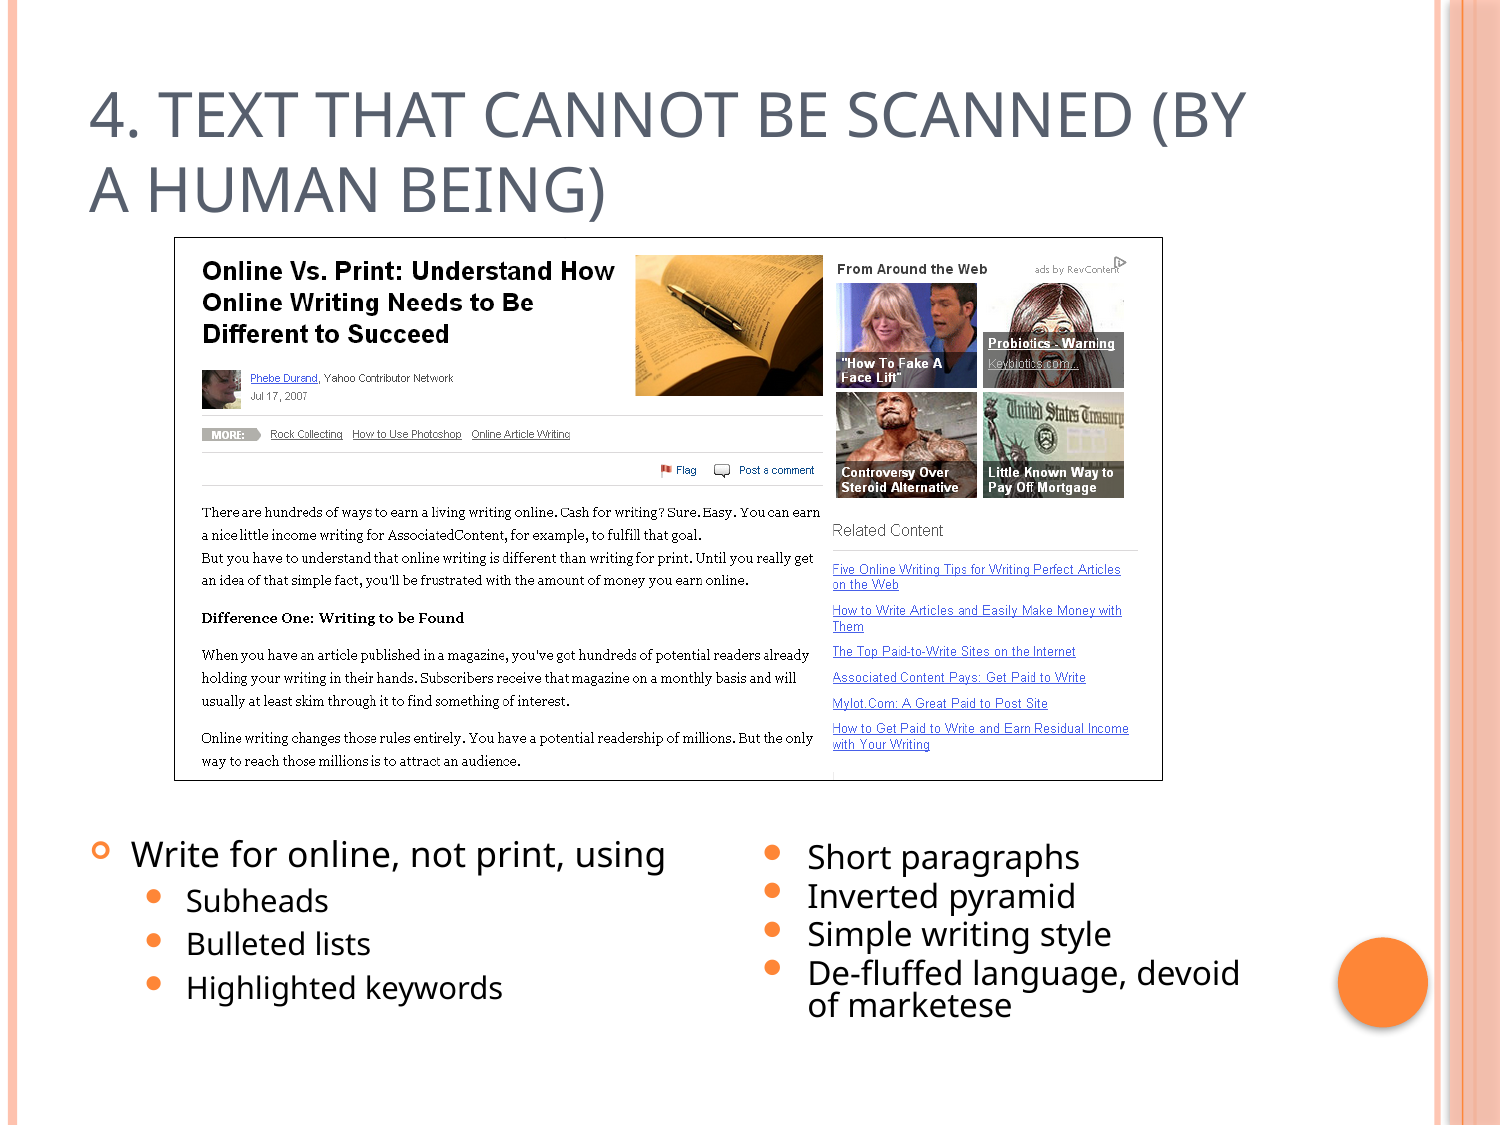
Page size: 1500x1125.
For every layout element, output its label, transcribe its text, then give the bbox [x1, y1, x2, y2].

list Write for online, not print, using Subheads Bulleted lists Highlighted keywords [75, 825, 688, 1050]
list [174, 236, 1163, 781]
title 4. Text that Cannot Be Scanned (by a Human Being) [75, 45, 1300, 233]
text_box Short paragraphs Inverted pyramid Simple writing style De-fluffed language, devoid of marketese [687, 836, 1263, 1031]
